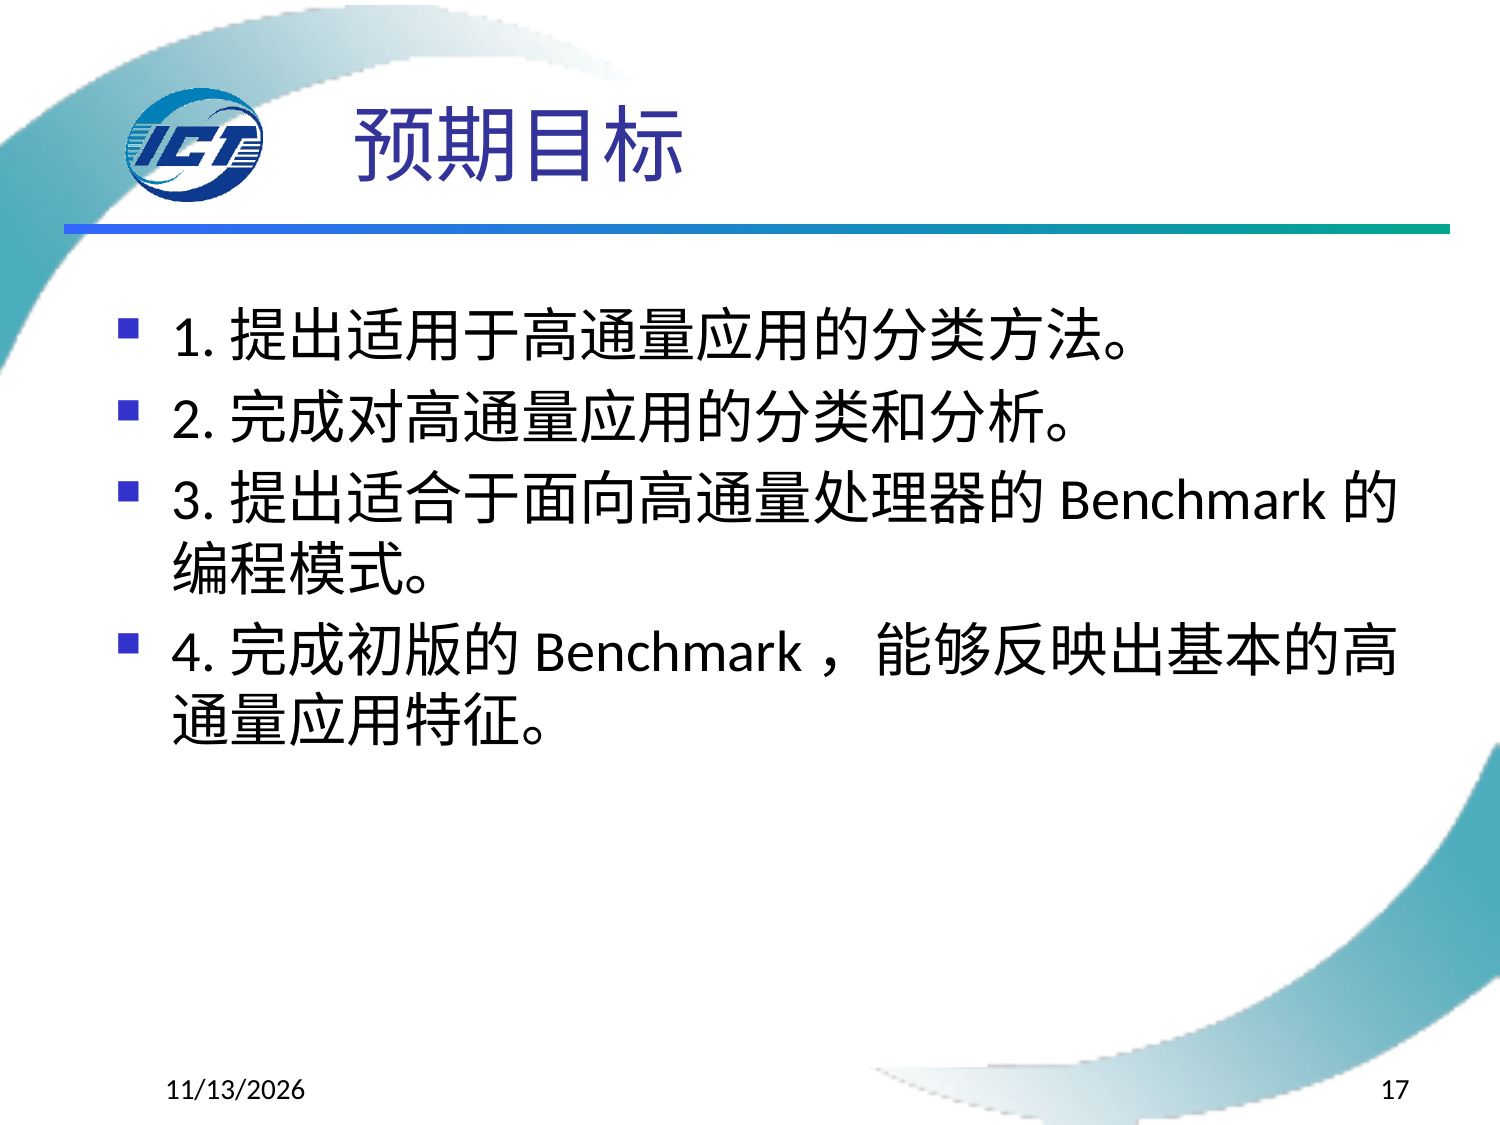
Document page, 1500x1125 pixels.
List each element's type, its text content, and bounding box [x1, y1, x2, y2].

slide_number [149, 1037, 463, 1113]
list 1.提出适用于高通量应用的分类方法。 2.完成对高通量应用的分类和分析。 3.提出适合于面向高通量处理器的Benchmark的编程模式。 4.完成初版的Benchmark，能够反映出基本的高通量应用特征。 [100, 290, 1432, 1022]
picture [774, 742, 1500, 1125]
slide_number 17 [1112, 1037, 1426, 1113]
picture [0, 5, 700, 375]
title 预期目标 [337, 12, 1468, 200]
